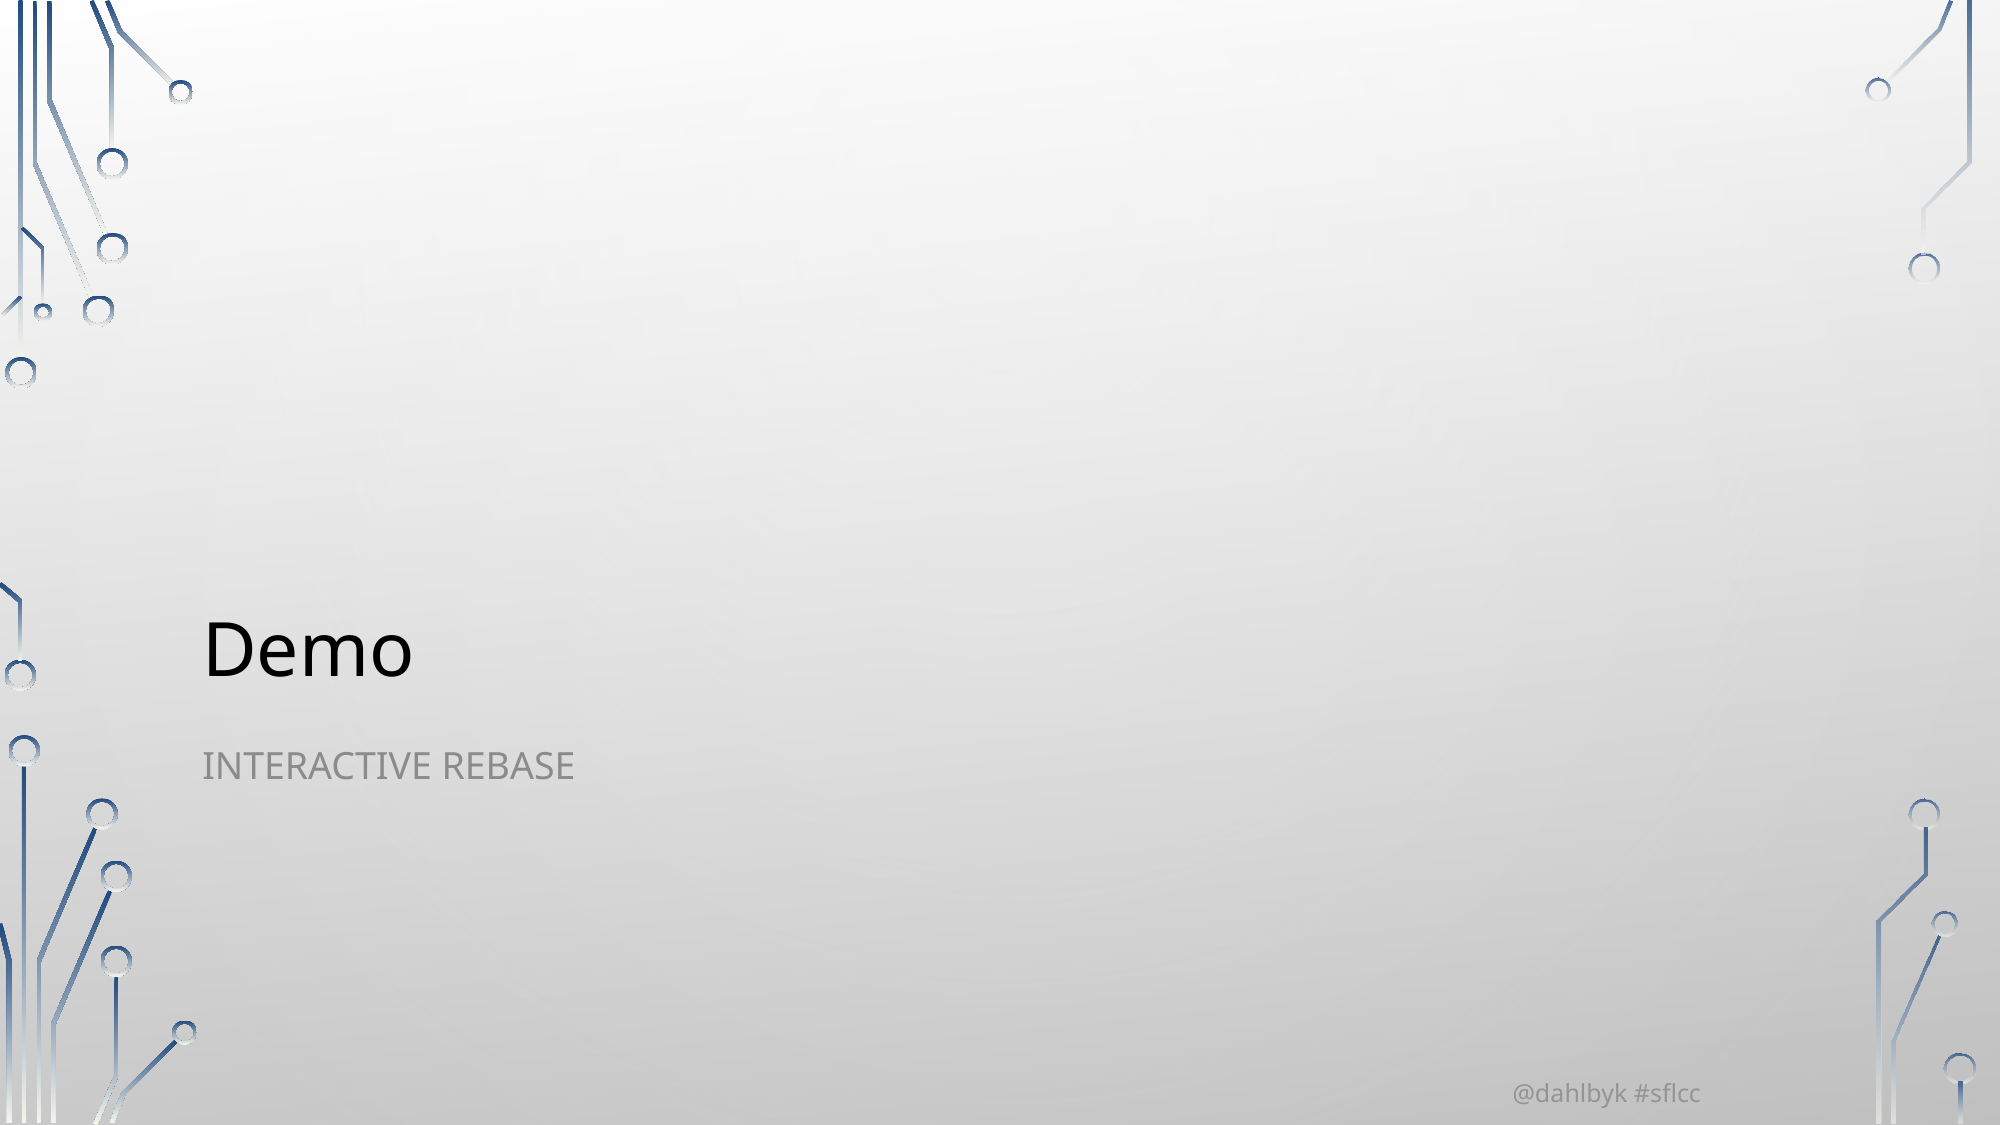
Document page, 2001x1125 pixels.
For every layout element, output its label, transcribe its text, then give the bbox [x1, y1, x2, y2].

slide_number @dahlbyk #sflcc [1325, 1062, 1717, 1108]
list Interactive Rebase [187, 725, 1813, 952]
title Demo [187, 232, 1813, 701]
